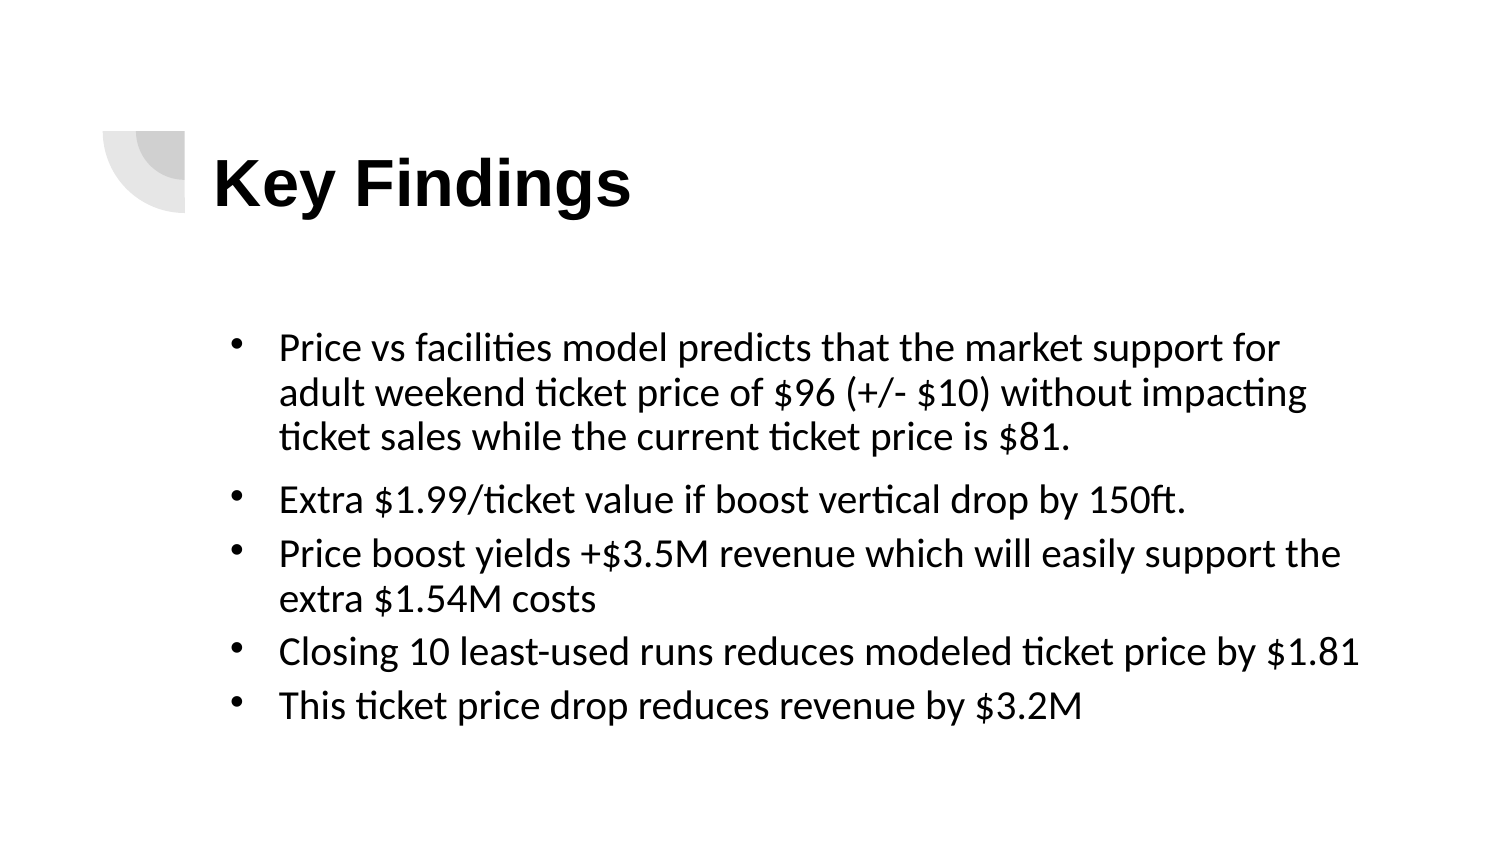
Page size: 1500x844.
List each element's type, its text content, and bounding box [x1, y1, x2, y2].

list Price vs facilities model predicts that the market support for adult weekend ticket price of $96 (+/- $10) without impacting ticket sales while the current ticket price is $81. Extra $1.99/ticket value if boost vertical drop by 150ft. Price boost yields +$3.5M revenue which will easily support the extra $1.54M costs Closing 10 least-used runs reduces modeled ticket price by $1.81 This ticket price drop reduces revenue by $3.2M [213, 326, 1368, 744]
title Key Findings [213, 98, 1368, 263]
